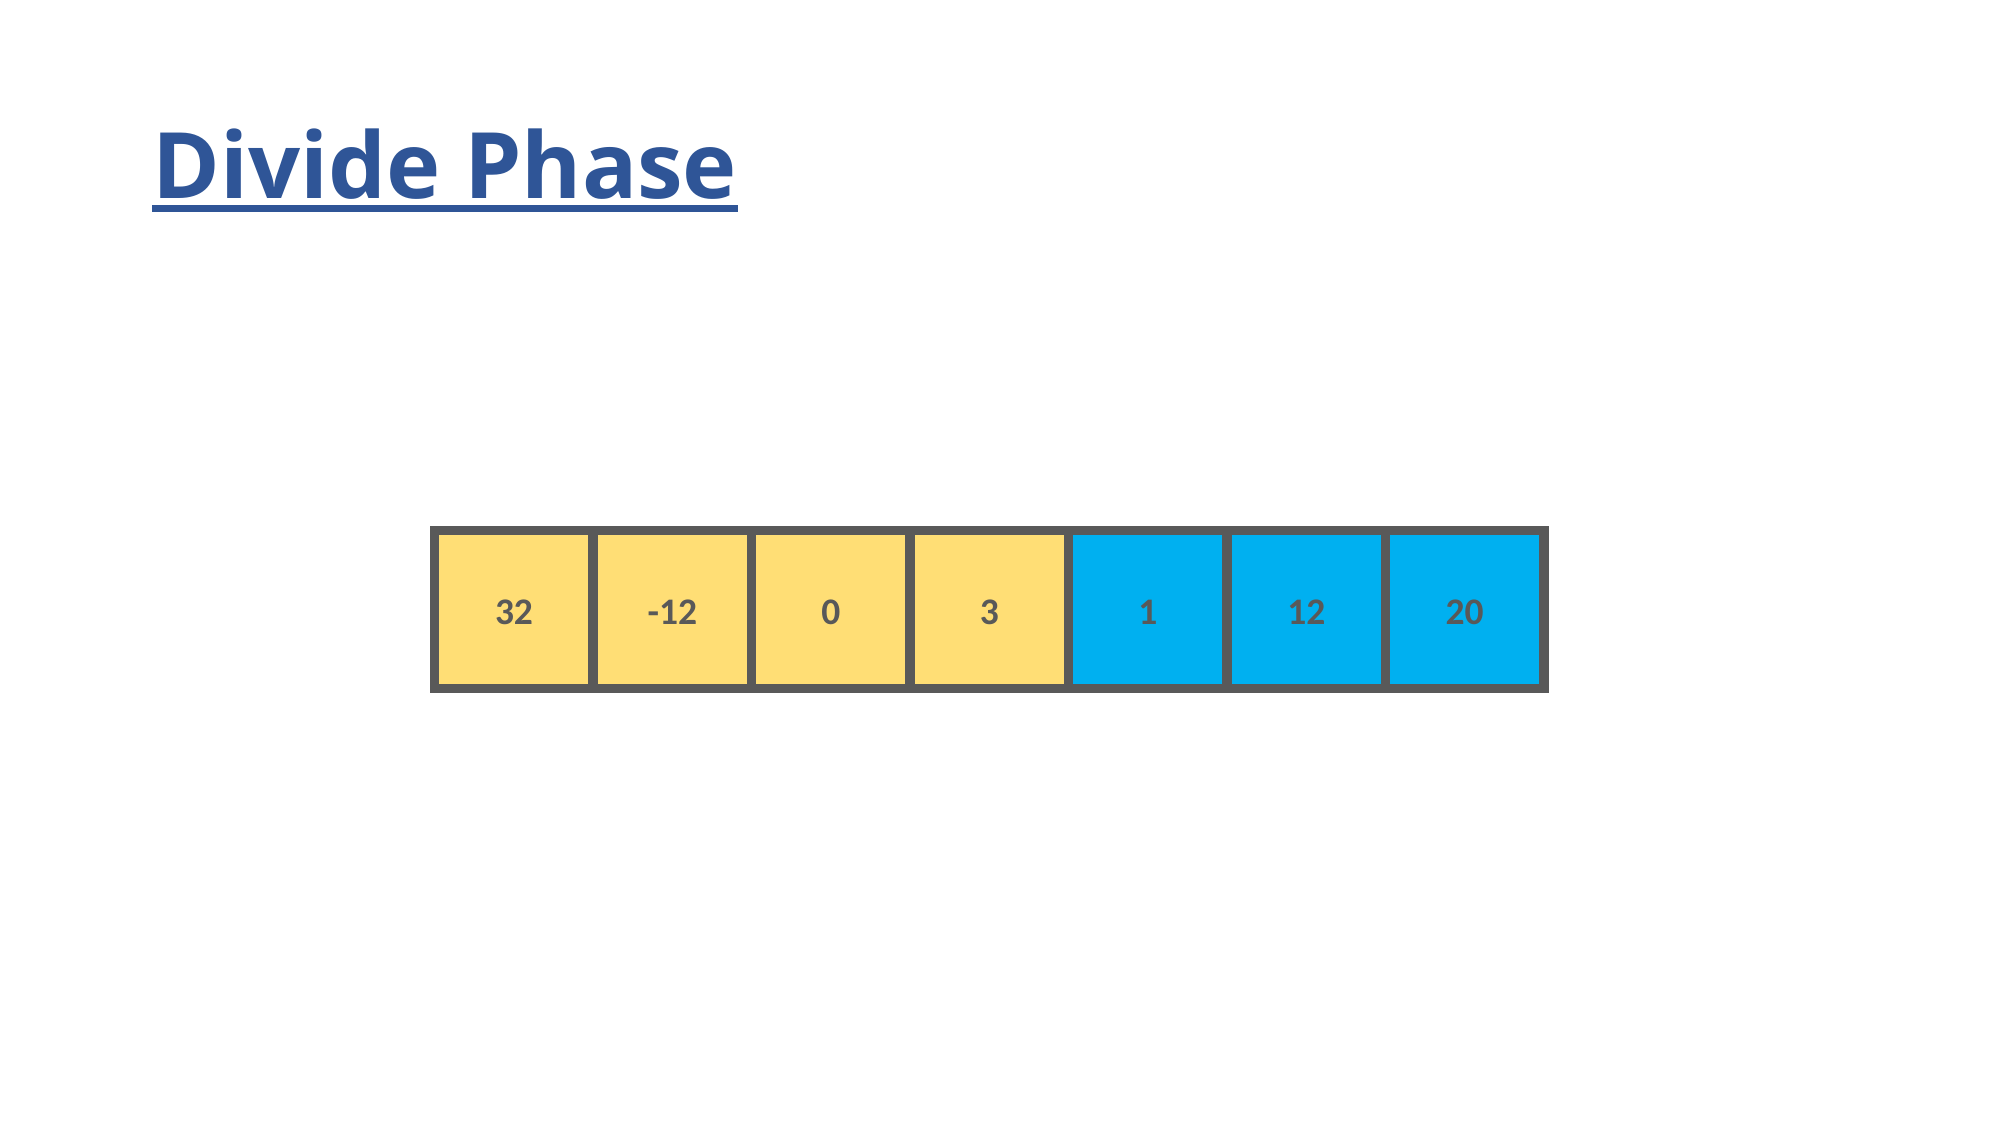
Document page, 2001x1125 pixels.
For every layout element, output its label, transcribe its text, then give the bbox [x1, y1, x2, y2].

text_box 0 [751, 529, 909, 690]
title Divide Phase [137, 59, 1863, 278]
text_box 12 [1226, 529, 1384, 690]
text_box 32 [434, 529, 592, 690]
text_box 20 [1384, 529, 1545, 690]
text_box 1 [1068, 529, 1226, 690]
text_box 3 [909, 529, 1068, 690]
text_box -12 [592, 529, 751, 690]
